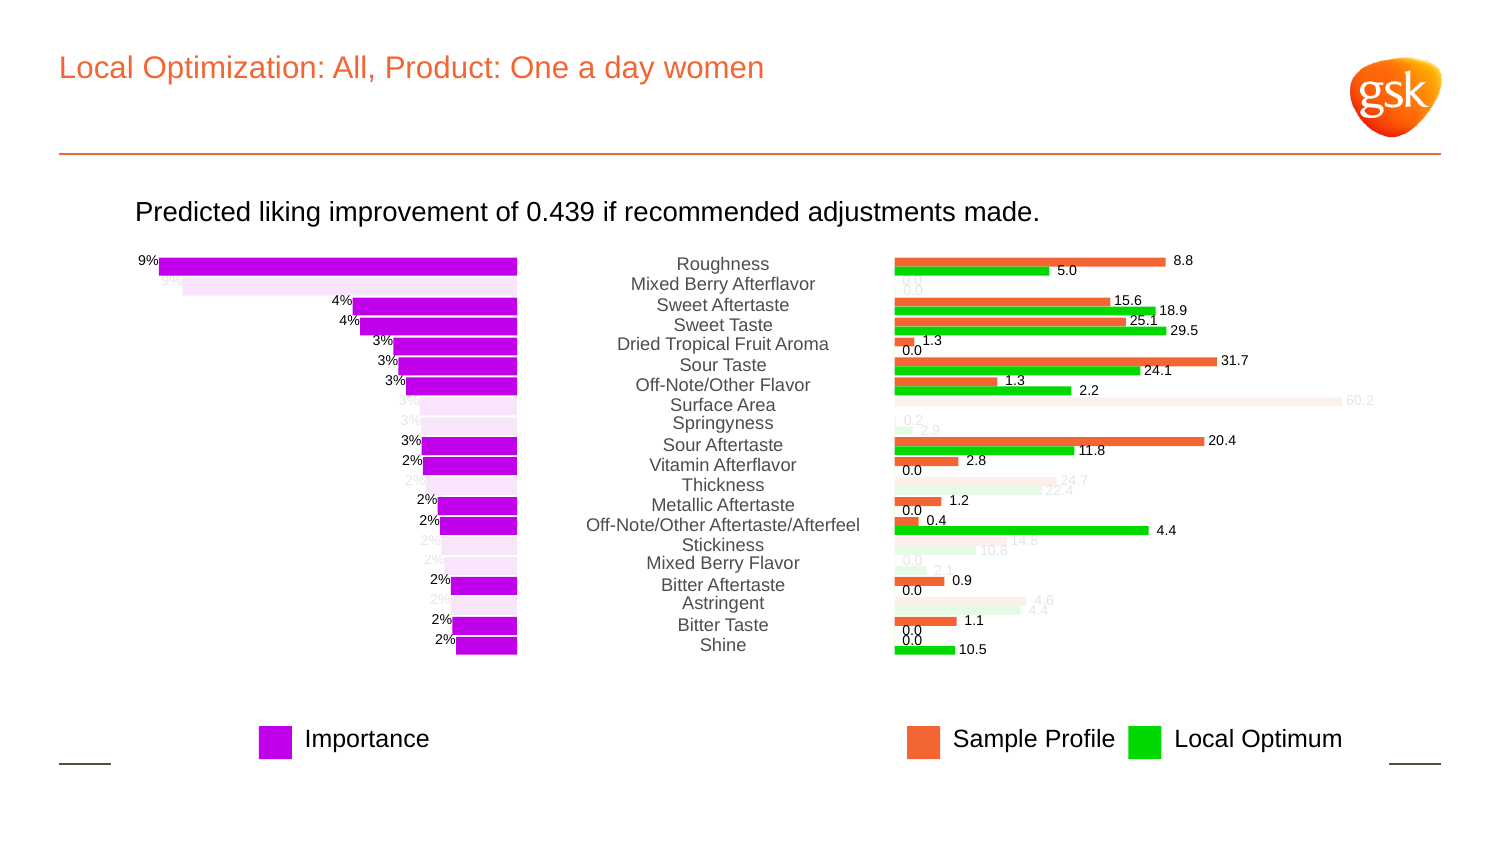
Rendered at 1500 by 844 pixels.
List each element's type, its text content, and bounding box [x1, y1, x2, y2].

picture [1333, 38, 1457, 157]
title Local Optimization: All, Product: One a day women [58, 47, 1302, 86]
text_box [112, 194, 1388, 796]
